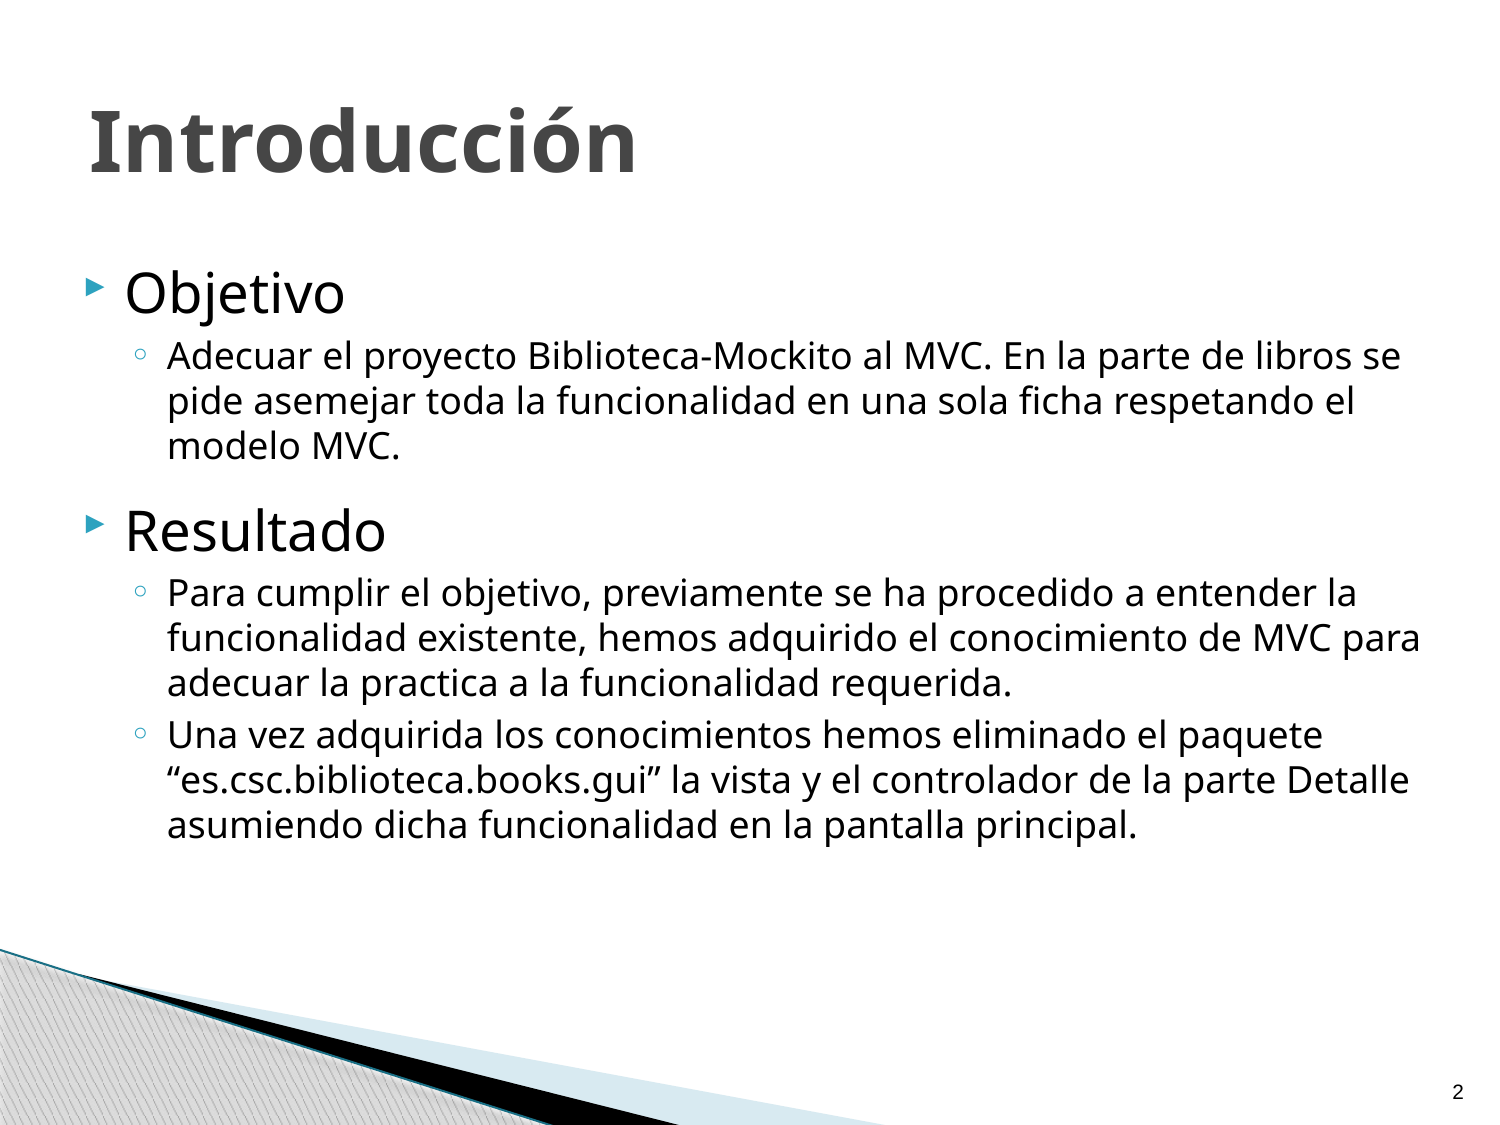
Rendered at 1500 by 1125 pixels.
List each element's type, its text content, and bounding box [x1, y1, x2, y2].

slide_number 2 [1418, 1051, 1479, 1112]
title Introducción [75, 45, 1425, 233]
list Objetivo Adecuar el proyecto Biblioteca-Mockito al MVC. En la parte de libros se pide asemejar toda la funcionalidad en una sola ficha respetando el modelo MVC. Resultado Para cumplir el objetivo, previamente se ha procedido a entender la funcionalidad existente, hemos adquirido el conocimiento de MVC para adecuar la practica a la funcionalidad requerida. Una vez adquirida los conocimientos hemos eliminado el paquete “es.csc.biblioteca.books.gui” la vista y el controlador de la parte Detalle asumiendo dicha funcionalidad en la pantalla principal. [50, 249, 1463, 953]
